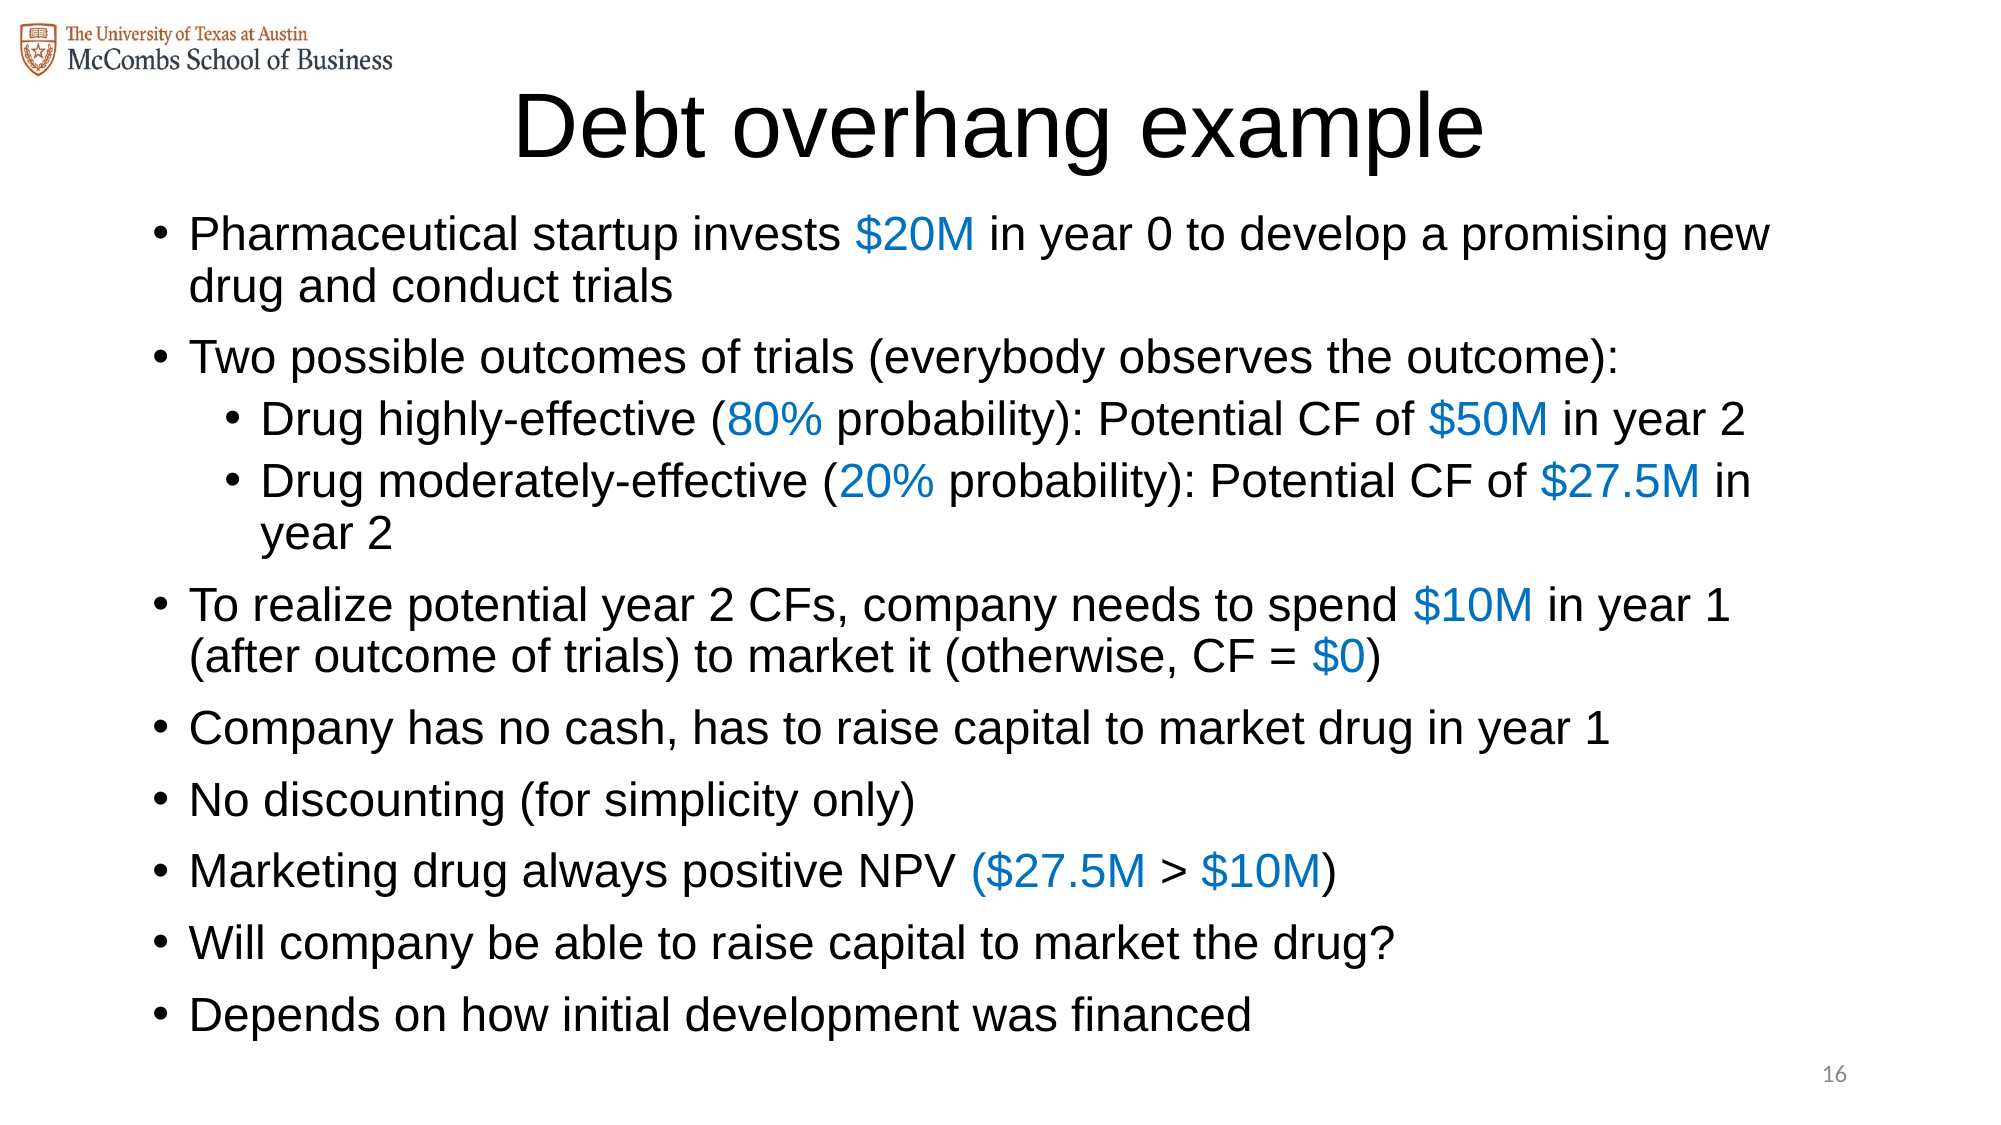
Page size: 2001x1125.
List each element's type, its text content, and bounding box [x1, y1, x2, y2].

slide_number 15 [1412, 1042, 1863, 1103]
title Debt overhang example [137, 59, 1863, 196]
list Pharmaceutical startup invests $20M in year 0 to develop a promising new drug and conduct trials Two possible outcomes of trials (everybody observes the outcome): Drug highly-effective (80% probability): Potential CF of $50M in year 2 Drug moderately-effective (20% probability): Potential CF of $27.5M in year 2 To realize potential year 2 CFs, company needs to spend $10M in year 1 (after outcome of trials) to market it (otherwise, CF = $0) Company has no cash, has to raise capital to market drug in year 1 No discounting (for simplicity only) Marketing drug always positive NPV ($27.5M > $10M) Will company be able to raise capital to market the drug? Depends on how initial development was financed [137, 201, 1863, 1058]
picture [10, 9, 400, 86]
